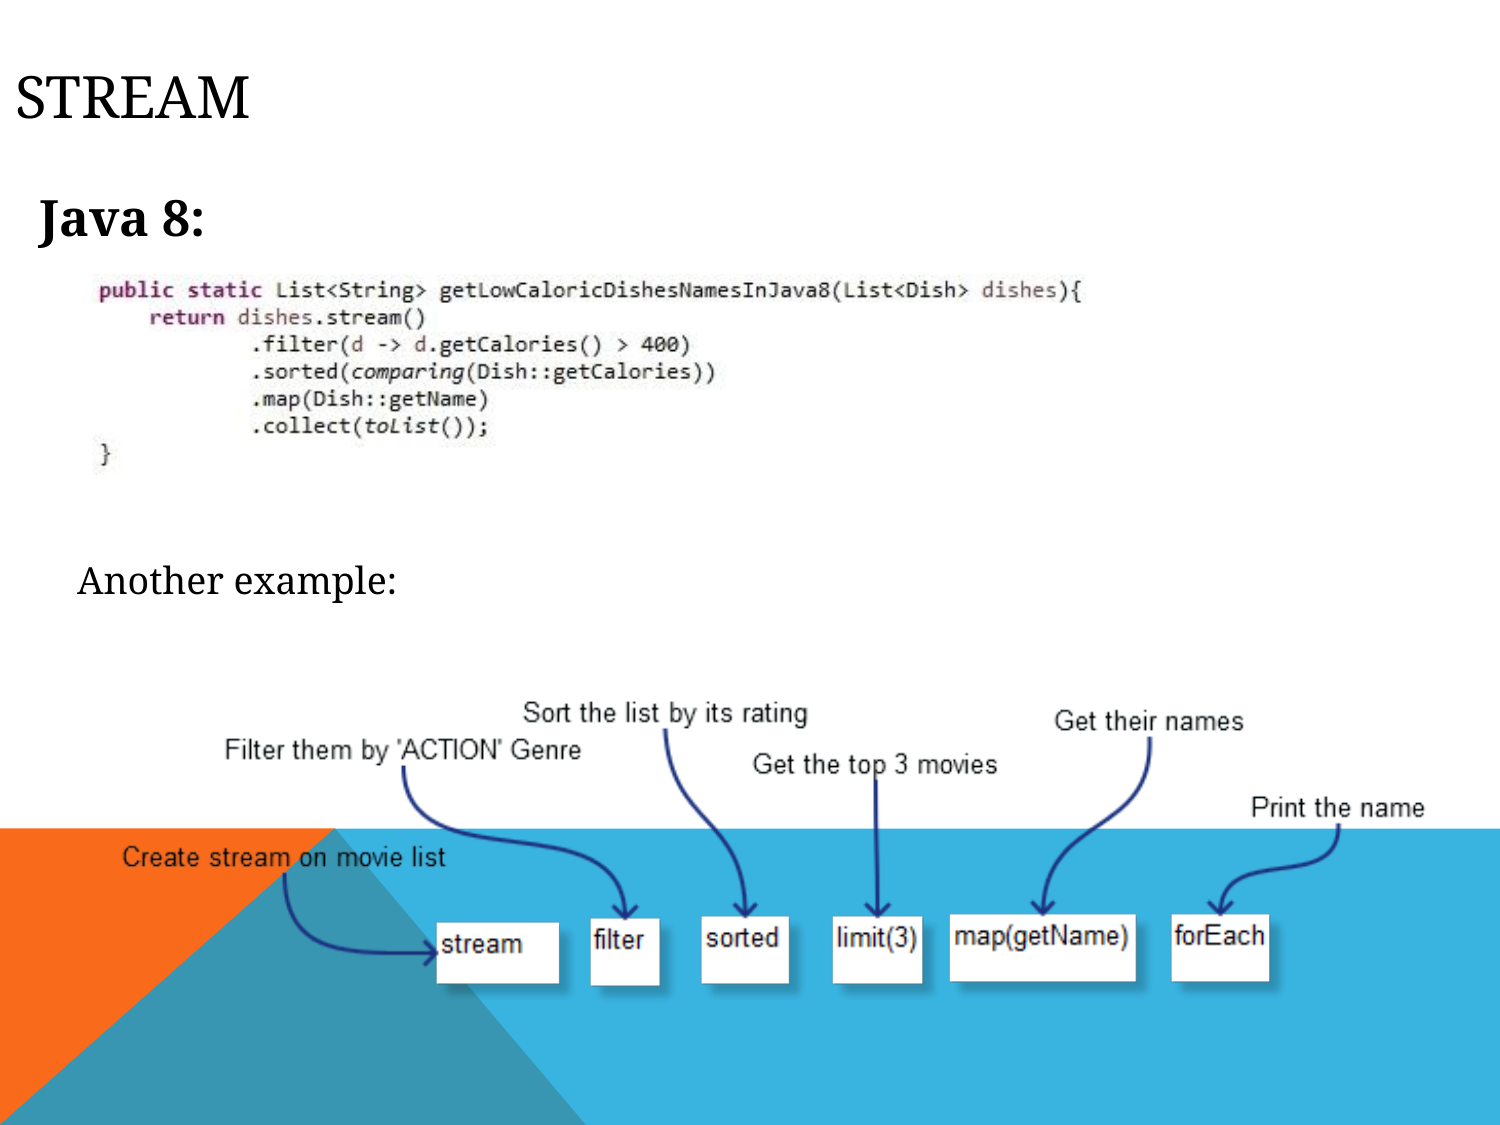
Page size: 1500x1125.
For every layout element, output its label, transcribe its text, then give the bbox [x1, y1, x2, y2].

title Stream [0, 45, 1350, 295]
picture [92, 274, 1093, 476]
picture [92, 665, 1457, 1034]
list Java 8: [24, 162, 1375, 308]
text_box Another example: [62, 549, 775, 610]
